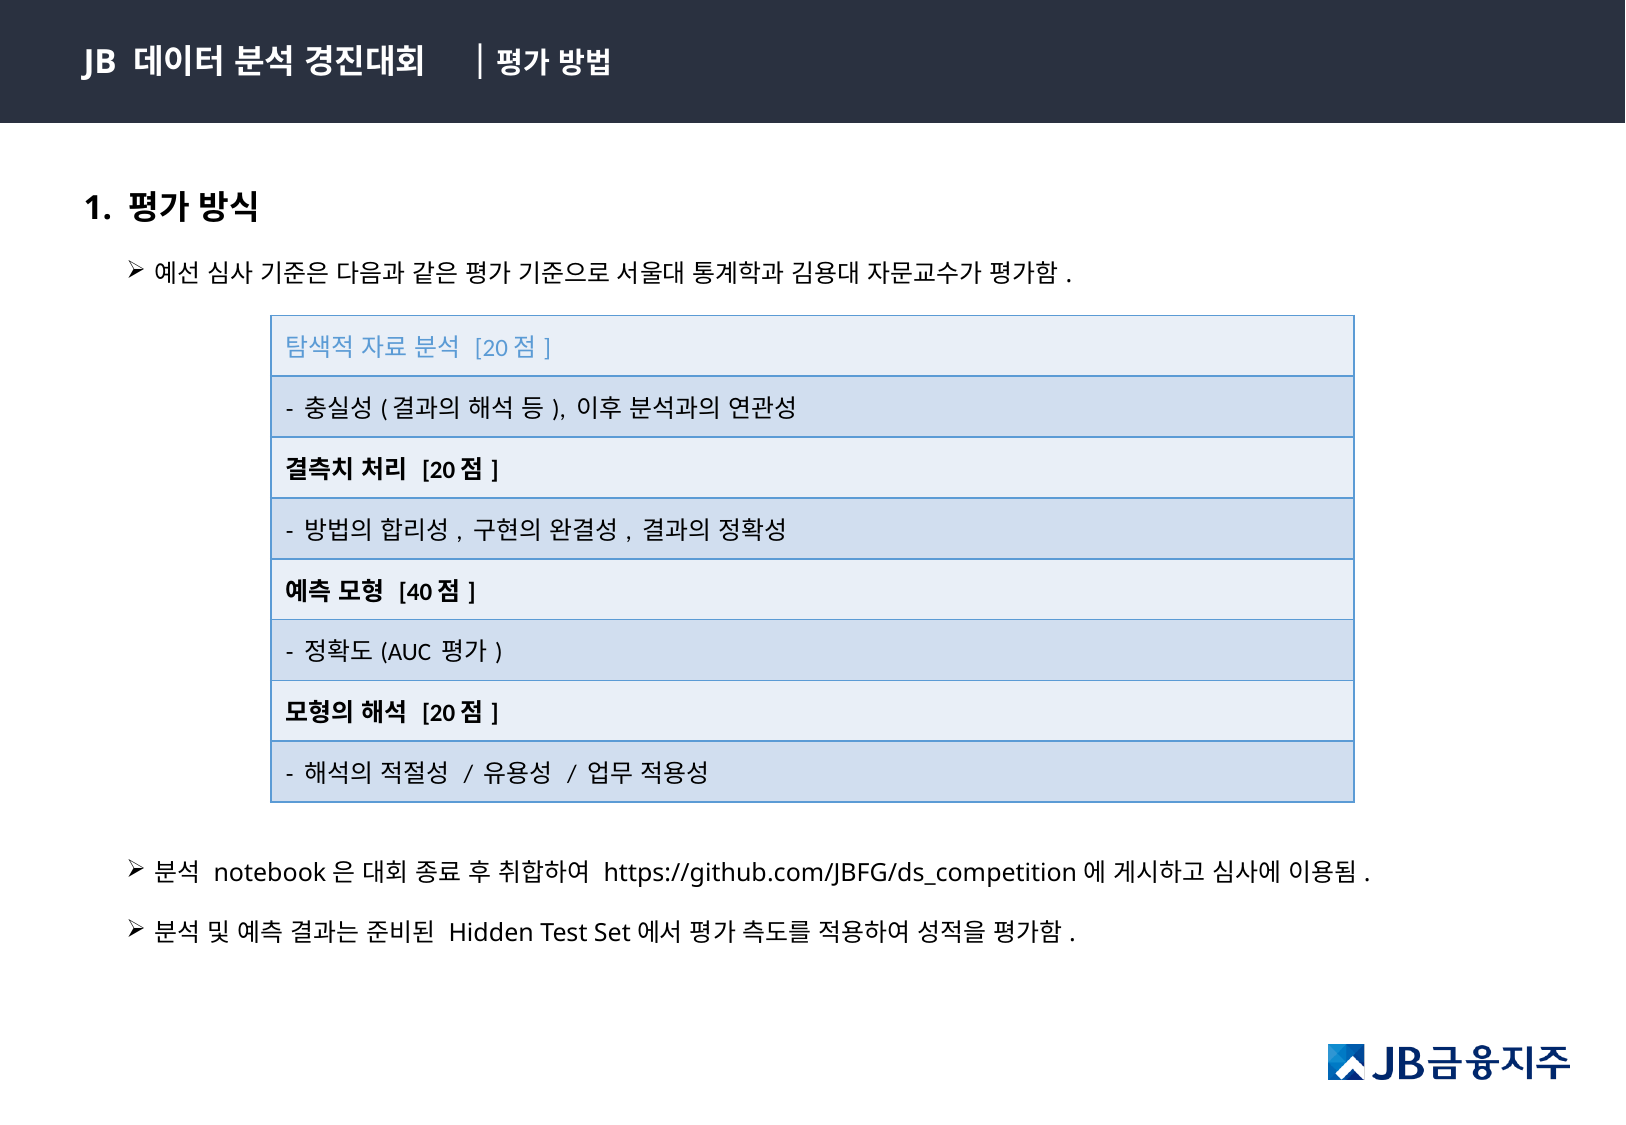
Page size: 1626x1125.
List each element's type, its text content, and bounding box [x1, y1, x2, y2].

table_header 탐색적 자료 분석 [20점] [272, 316, 1353, 375]
text_box 평가 방법 [481, 37, 1012, 87]
picture [1328, 1044, 1570, 1080]
table_cell - 방법의 합리성, 구현의 완결성, 결과의 정확성 [272, 499, 1353, 558]
text_box [478, 42, 483, 80]
text_box 1. 평가 방식 [68, 158, 1270, 233]
table_cell 예측 모형 [40점] [272, 560, 1353, 619]
table_cell - 정확도(AUC 평가) [272, 620, 1353, 680]
table_cell - 충실성(결과의 해석 등), 이후 분석과의 연관성 [272, 377, 1353, 436]
table_cell - 해석의 적절성 / 유용성 / 업무 적용성 [272, 742, 1353, 801]
text_box 예선 심사 기준은 다음과 같은 평가 기준으로 서울대 통계학과 김용대 자문교수가 평가함. 분석 notebook은 대회 종료 후 취합하여 https://github.com/JBFG/ds_competition에 게시하고 심사에 이용됨. 분석 및 예측 결과는 준비된 Hidden Test Set에서 평가 측도를 적용하여 성적을 평가함. [111, 220, 1570, 954]
text_box JB 데이터 분석 경진대회 [68, 32, 704, 87]
text_box [0, 0, 1625, 123]
table_cell 결측치 처리 [20점] [272, 438, 1353, 497]
table_cell 모형의 해석 [20점] [272, 681, 1353, 740]
